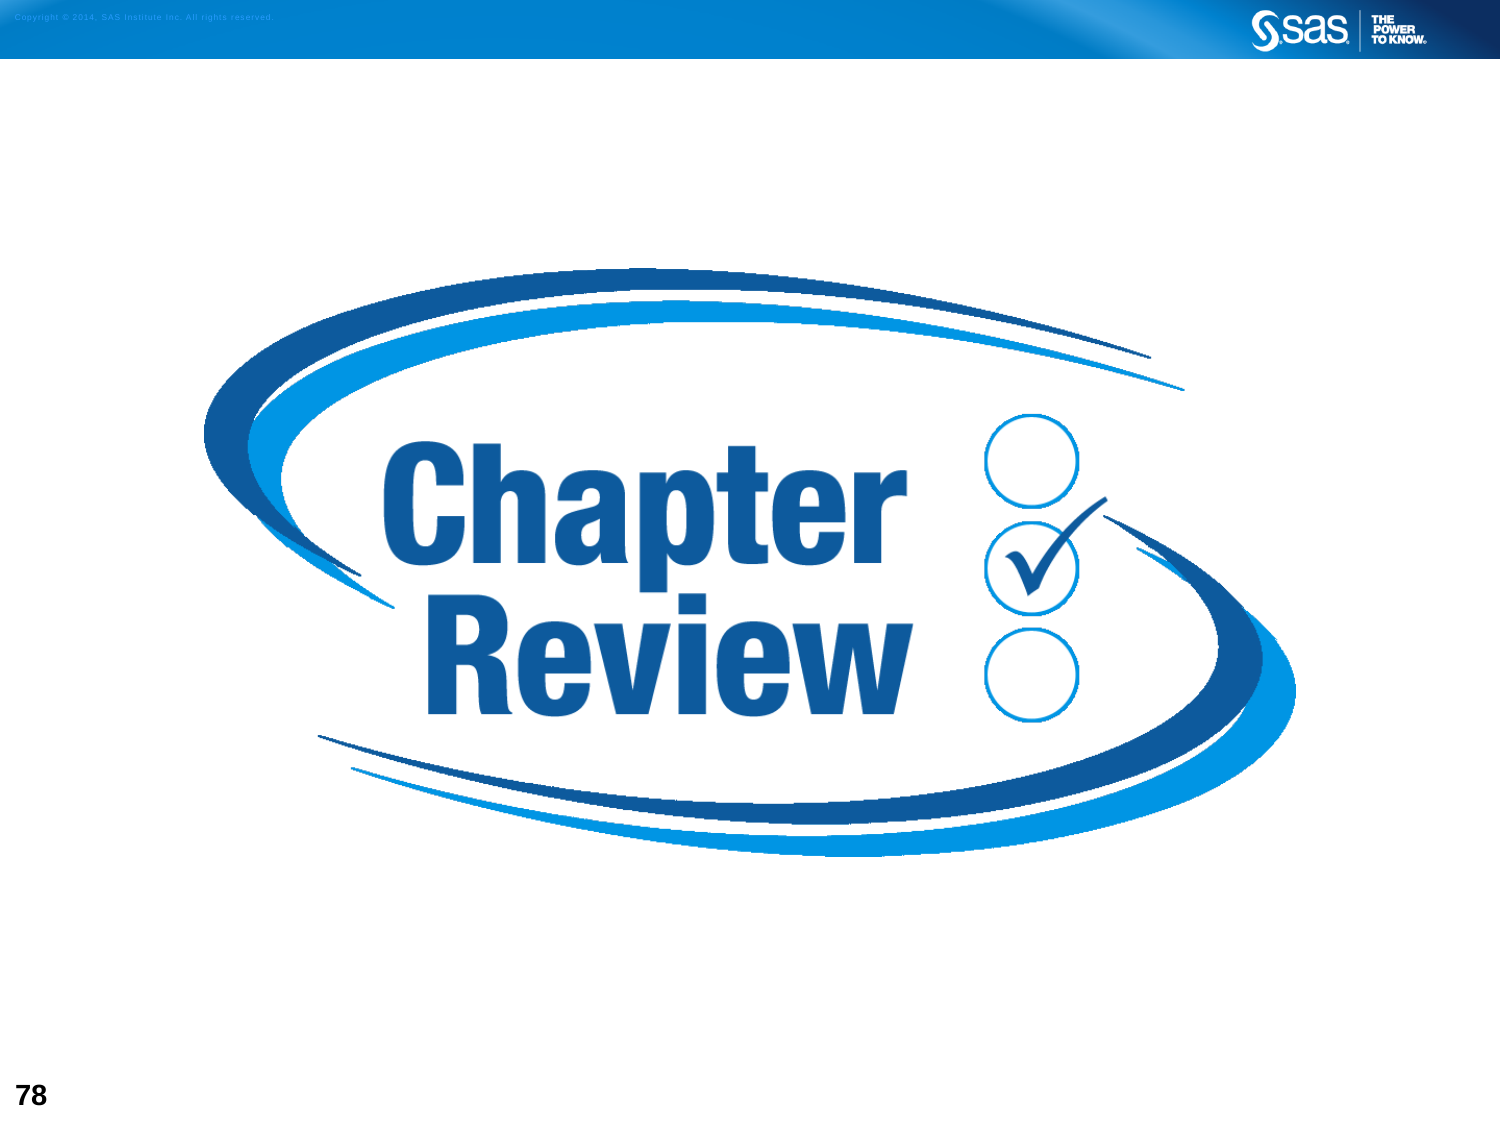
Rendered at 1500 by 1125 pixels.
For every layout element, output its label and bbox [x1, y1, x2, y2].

picture [0, 0, 1500, 59]
picture [886, 699, 1296, 857]
picture [203, 267, 1296, 857]
